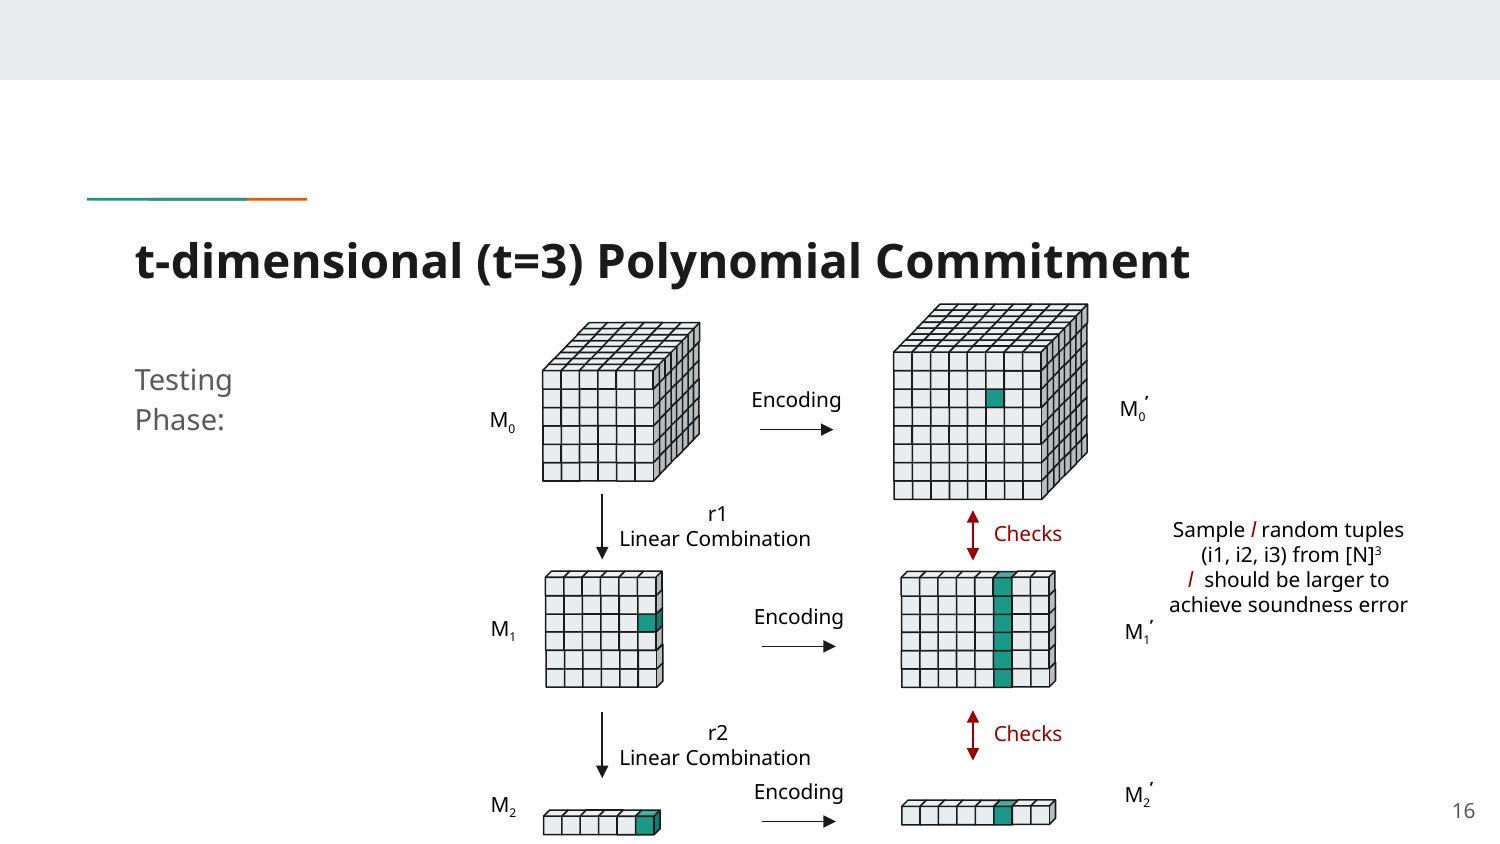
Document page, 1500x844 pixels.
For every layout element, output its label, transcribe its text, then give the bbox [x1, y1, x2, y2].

text_box [893, 408, 912, 426]
text_box [989, 305, 1011, 310]
text_box [1022, 384, 1048, 408]
text_box [912, 345, 937, 371]
text_box [901, 597, 920, 615]
text_box [920, 800, 943, 825]
text_box [901, 615, 920, 633]
text_box [1030, 571, 1055, 596]
text_box M1 [475, 601, 539, 659]
text_box [974, 571, 998, 597]
text_box [919, 571, 943, 597]
text_box [1012, 614, 1030, 632]
list Testing Phase: [119, 341, 335, 712]
text_box [993, 597, 1012, 615]
text_box [1012, 632, 1030, 651]
text_box [893, 371, 912, 390]
text_box [985, 390, 1004, 408]
text_box [949, 426, 967, 445]
text_box [912, 408, 930, 426]
text_box [1004, 426, 1022, 445]
text_box [975, 597, 993, 615]
text_box [949, 371, 967, 390]
text_box [985, 408, 1004, 426]
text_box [545, 570, 664, 688]
text_box [1004, 481, 1023, 500]
text_box [1004, 390, 1022, 408]
text_box [1012, 596, 1030, 614]
text_box [1030, 645, 1056, 669]
text_box [949, 463, 967, 481]
text_box [920, 669, 938, 688]
text_box [985, 346, 1009, 371]
text_box [956, 651, 974, 669]
text_box [938, 597, 956, 615]
text_box [930, 426, 949, 445]
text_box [542, 322, 700, 482]
text_box [967, 371, 985, 390]
text_box [920, 615, 938, 633]
text_box [1004, 371, 1022, 390]
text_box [590, 485, 846, 568]
text_box [1023, 476, 1048, 500]
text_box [713, 765, 885, 822]
text_box [1004, 346, 1027, 371]
text_box [893, 445, 912, 463]
text_box [934, 305, 956, 310]
slide_number ‹#› [1400, 779, 1491, 844]
text_box [993, 651, 1012, 670]
text_box [912, 463, 930, 481]
text_box [912, 445, 930, 463]
text_box [949, 390, 967, 408]
text_box [1004, 408, 1022, 426]
text_box Checks [954, 507, 1102, 558]
text_box M2’ [1109, 760, 1207, 825]
text_box M0 [474, 392, 537, 450]
text_box [949, 408, 967, 426]
text_box [938, 615, 956, 633]
text_box [930, 346, 954, 371]
text_box [956, 633, 975, 651]
text_box [1030, 609, 1056, 632]
text_box [912, 390, 930, 408]
text_box Sample l random tuples (i1, i2, i3) from [N]3 l should be larger to achieve soundness error [1139, 501, 1438, 632]
text_box [912, 371, 930, 390]
text_box [993, 800, 1017, 825]
text_box [967, 463, 985, 481]
text_box [937, 571, 961, 597]
text_box [985, 463, 1004, 481]
text_box [993, 670, 1013, 688]
text_box [1030, 663, 1056, 687]
text_box [956, 800, 980, 825]
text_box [713, 590, 885, 647]
text_box M1’ [1109, 597, 1207, 663]
text_box [1007, 305, 1030, 310]
text_box [985, 426, 1004, 445]
text_box M0’ [1104, 373, 1202, 439]
text_box [967, 408, 985, 426]
text_box [975, 615, 993, 633]
text_box [938, 651, 956, 669]
text_box [901, 669, 920, 688]
text_box [1011, 571, 1035, 596]
text_box [1030, 626, 1056, 651]
text_box [967, 390, 985, 408]
text_box [993, 633, 1012, 651]
text_box [1030, 589, 1056, 614]
text_box [938, 800, 962, 825]
text_box [949, 481, 967, 500]
text_box [894, 481, 912, 500]
text_box [930, 463, 949, 481]
text_box [993, 615, 1012, 633]
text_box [543, 809, 661, 835]
text_box [1022, 402, 1048, 426]
text_box [920, 633, 938, 651]
text_box [993, 571, 1017, 597]
text_box [985, 445, 1004, 463]
text_box [967, 346, 990, 371]
text_box [986, 481, 1004, 500]
text_box [901, 651, 919, 669]
text_box [985, 371, 1004, 390]
text_box [1022, 439, 1048, 463]
text_box [1030, 799, 1056, 825]
text_box [974, 650, 993, 670]
text_box [1012, 669, 1030, 687]
text_box [912, 481, 931, 500]
text_box [967, 445, 985, 463]
text_box [893, 463, 912, 481]
text_box [956, 571, 980, 597]
text_box M2 [475, 777, 573, 835]
text_box [930, 371, 949, 390]
text_box [938, 669, 956, 688]
text_box [901, 571, 925, 597]
text_box [901, 633, 920, 651]
text_box [893, 426, 912, 445]
text_box Encoding [711, 373, 882, 425]
text_box [930, 445, 949, 463]
text_box [971, 305, 993, 310]
text_box [919, 651, 938, 669]
text_box [975, 670, 993, 688]
text_box [1022, 421, 1048, 445]
text_box [967, 481, 986, 500]
text_box [956, 597, 975, 615]
text_box [930, 408, 949, 426]
text_box [931, 481, 949, 500]
text_box [912, 426, 930, 445]
text_box [1022, 346, 1048, 371]
text_box [930, 390, 949, 408]
text_box [1012, 651, 1030, 669]
text_box [949, 346, 972, 371]
text_box [901, 800, 925, 825]
title t-dimensional (t=3) Polynomial Commitment [119, 216, 1500, 305]
text_box [1012, 799, 1036, 825]
text_box [975, 633, 993, 651]
text_box [920, 597, 938, 615]
text_box [967, 426, 985, 445]
text_box [1022, 365, 1048, 390]
text_box [975, 800, 999, 825]
text_box [893, 390, 912, 408]
text_box [1004, 445, 1022, 463]
text_box [1004, 463, 1022, 481]
text_box [1022, 458, 1048, 481]
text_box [590, 704, 846, 786]
text_box [938, 633, 956, 651]
text_box [956, 615, 975, 633]
text_box Checks [954, 707, 1102, 758]
text_box [949, 445, 967, 463]
text_box [952, 305, 975, 310]
text_box [893, 345, 918, 371]
text_box [956, 669, 975, 688]
